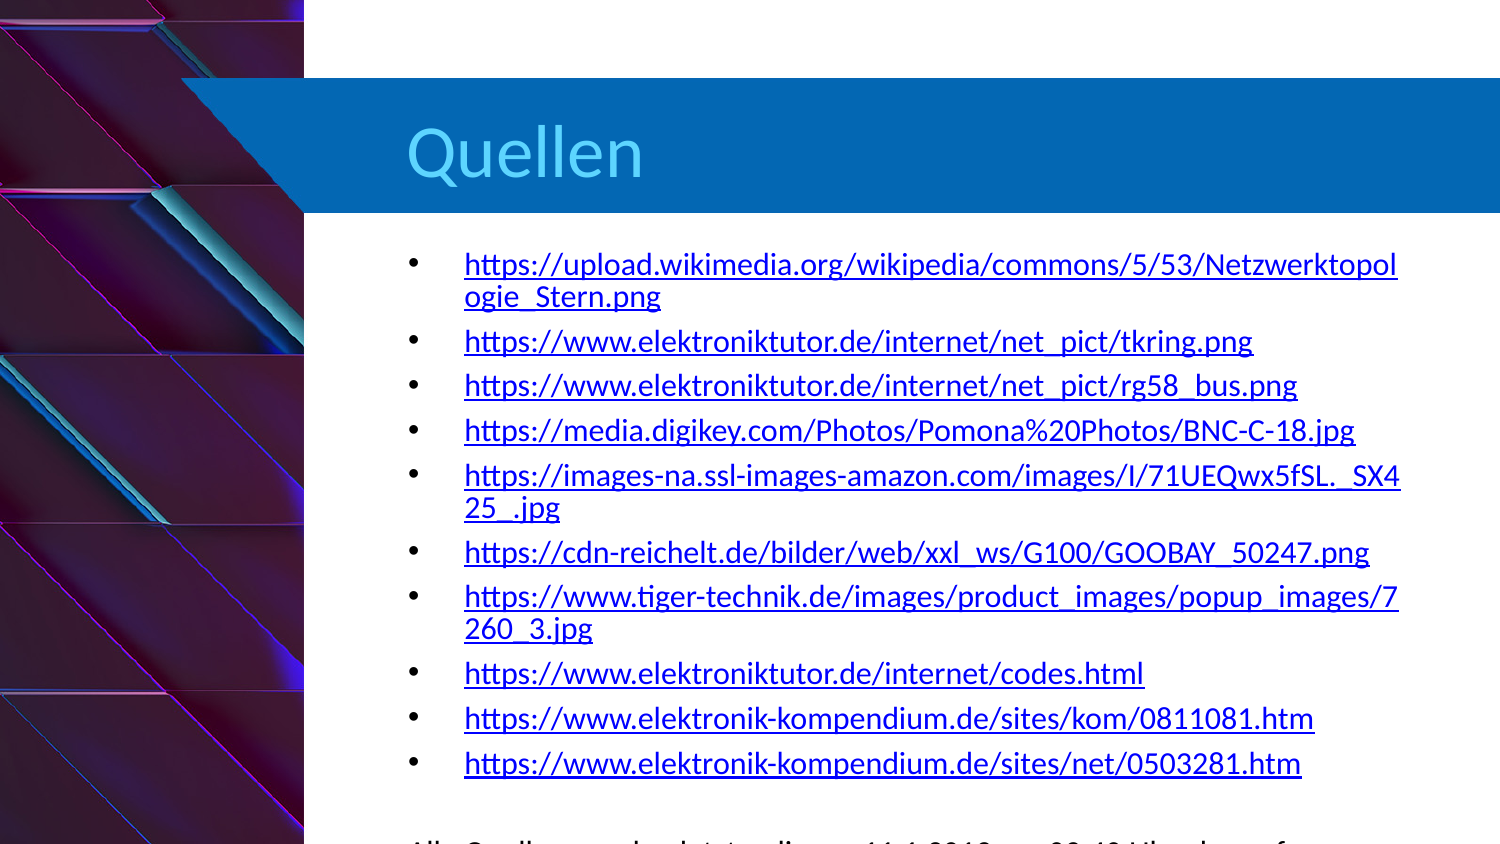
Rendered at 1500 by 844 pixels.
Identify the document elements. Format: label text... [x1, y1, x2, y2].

list https://upload.wikimedia.org/wikipedia/commons/5/53/Netzwerktopologie_Stern.png https://www.elektroniktutor.de/internet/net_pict/tkring.png https://www.elektroniktutor.de/internet/net_pict/rg58_bus.png https://media.digikey.com/Photos/Pomona%20Photos/BNC-C-18.jpg https://images-na.ssl-images-amazon.com/images/I/71UEQwx5fSL._SX425_.jpg https://cdn-reichelt.de/bilder/web/xxl_ws/G100/GOOBAY_50247.png https://www.tiger-technik.de/images/product_images/popup_images/7260_3.jpg https://www.elektroniktutor.de/internet/codes.html https://www.elektronik-kompendium.de/sites/kom/0811081.htm https://www.elektronik-kompendium.de/sites/net/0503281.htm Alle Quellen wurden letztmalig am 11.1.2019 um 09:40 Uhr abgerufen. [393, 235, 1428, 791]
title Quellen [391, 88, 1422, 208]
picture [0, 0, 1500, 844]
